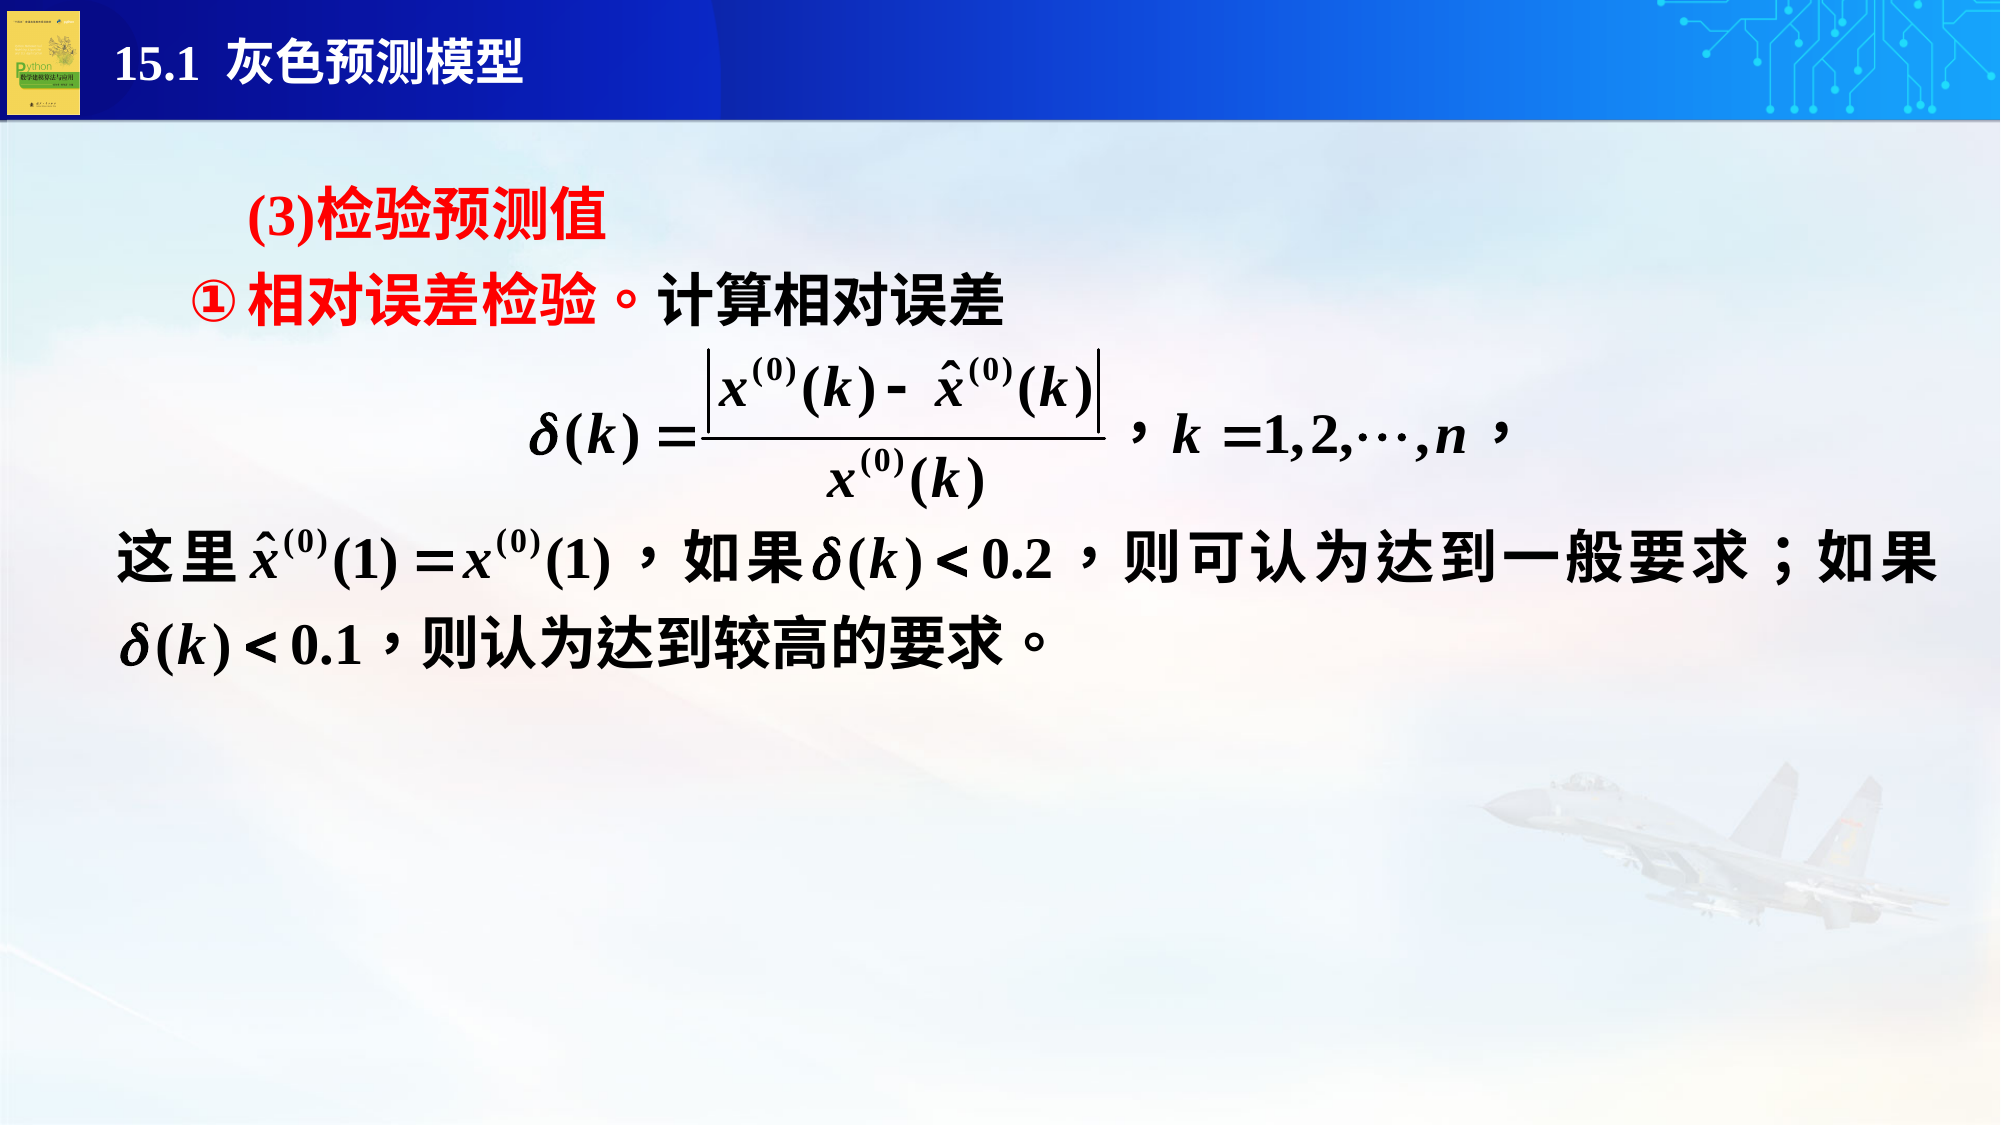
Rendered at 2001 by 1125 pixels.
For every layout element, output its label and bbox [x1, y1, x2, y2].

text_box [116, 172, 1939, 1070]
picture [0, 0, 2001, 1125]
